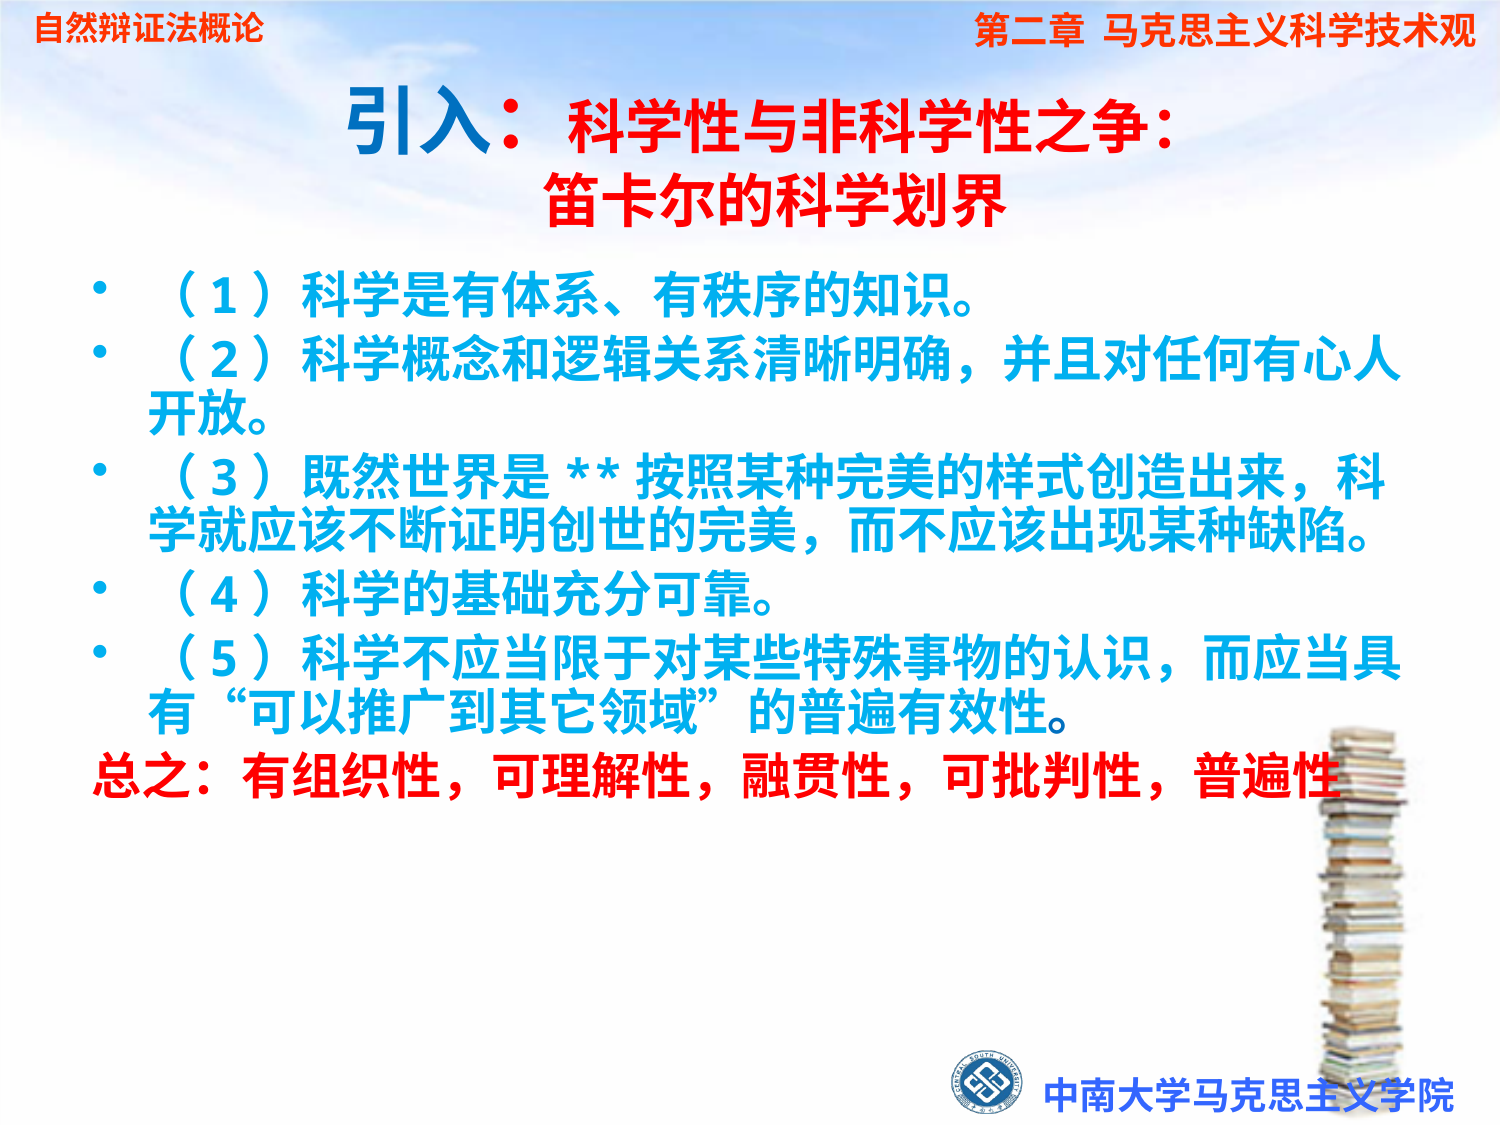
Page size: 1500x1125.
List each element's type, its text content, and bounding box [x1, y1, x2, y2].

title 引入：科学性与非科学性之争： 笛卡尔的科学划界 [100, 66, 1451, 254]
list （1）科学是有体系、有秩序的知识。 （2）科学概念和逻辑关系清晰明确，并且对任何有心人开放。 （3）既然世界是**按照某种完美的样式创造出来，科学就应该不断证明创世的完美，而不应该出现某种缺陷。 （4）科学的基础充分可靠。 （5）科学不应当限于对某些特殊事物的认识，而应当具有“可以推广到其它领域”的普遍有效性。 总之：有组织性，可理解性，融贯性，可批判性，普遍性 [76, 262, 1425, 1083]
picture [0, 0, 1500, 1125]
